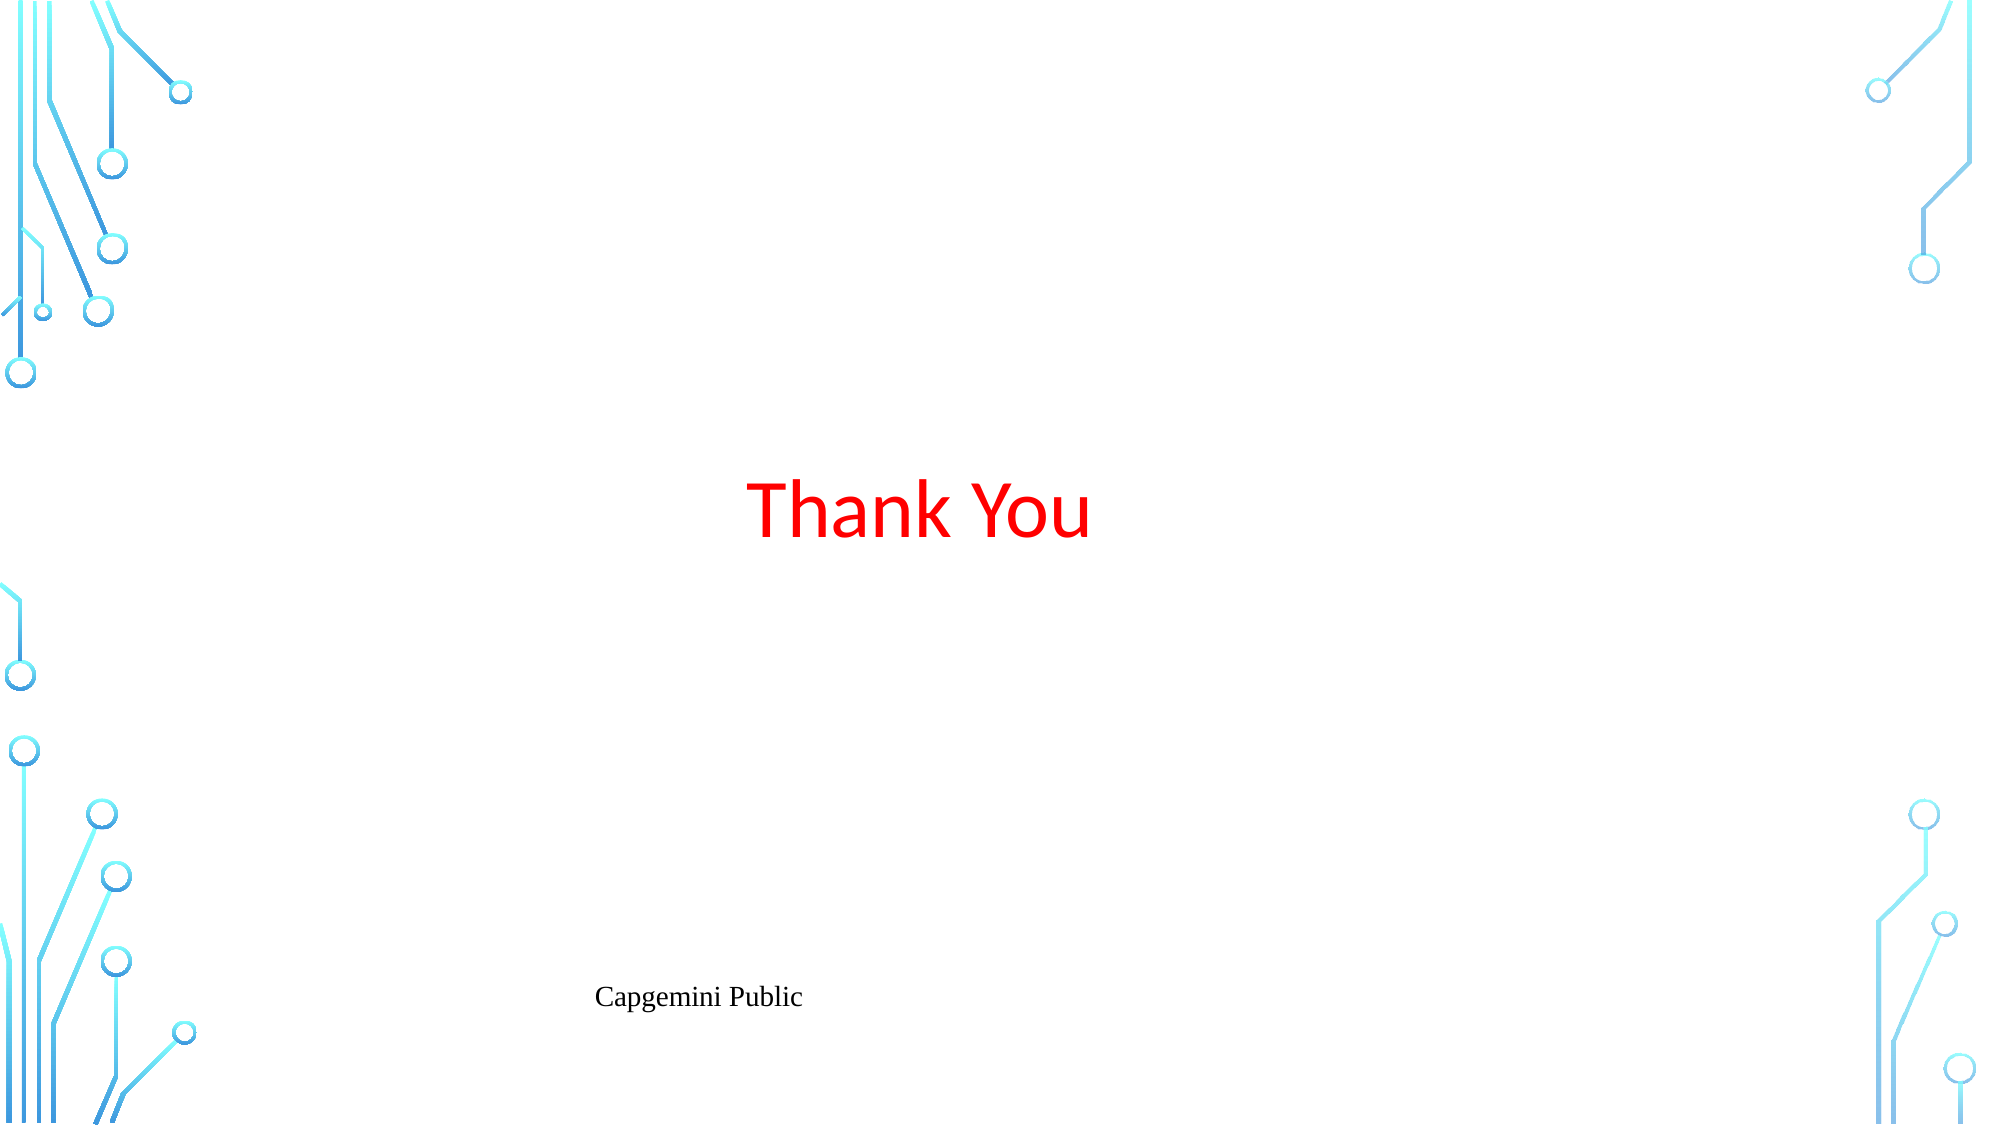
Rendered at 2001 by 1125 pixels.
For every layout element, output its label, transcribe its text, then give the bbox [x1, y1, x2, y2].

footer Capgemini Public [187, 965, 1211, 1025]
text_box Thank You [731, 446, 1127, 562]
